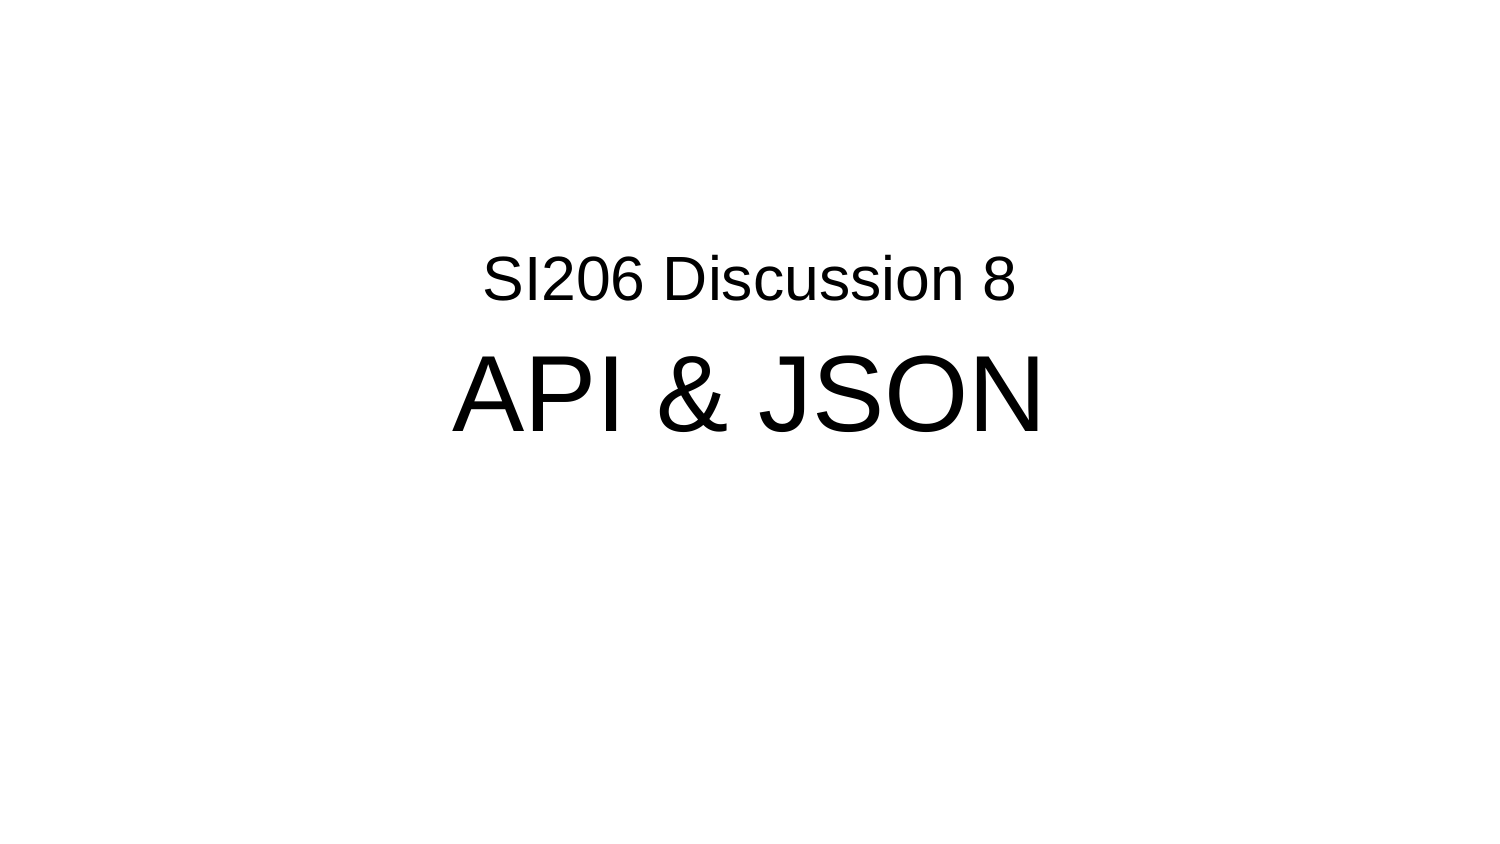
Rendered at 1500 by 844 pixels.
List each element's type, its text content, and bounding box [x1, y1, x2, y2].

title SI206 Discussion 8 API & JSON [450, 229, 1050, 454]
